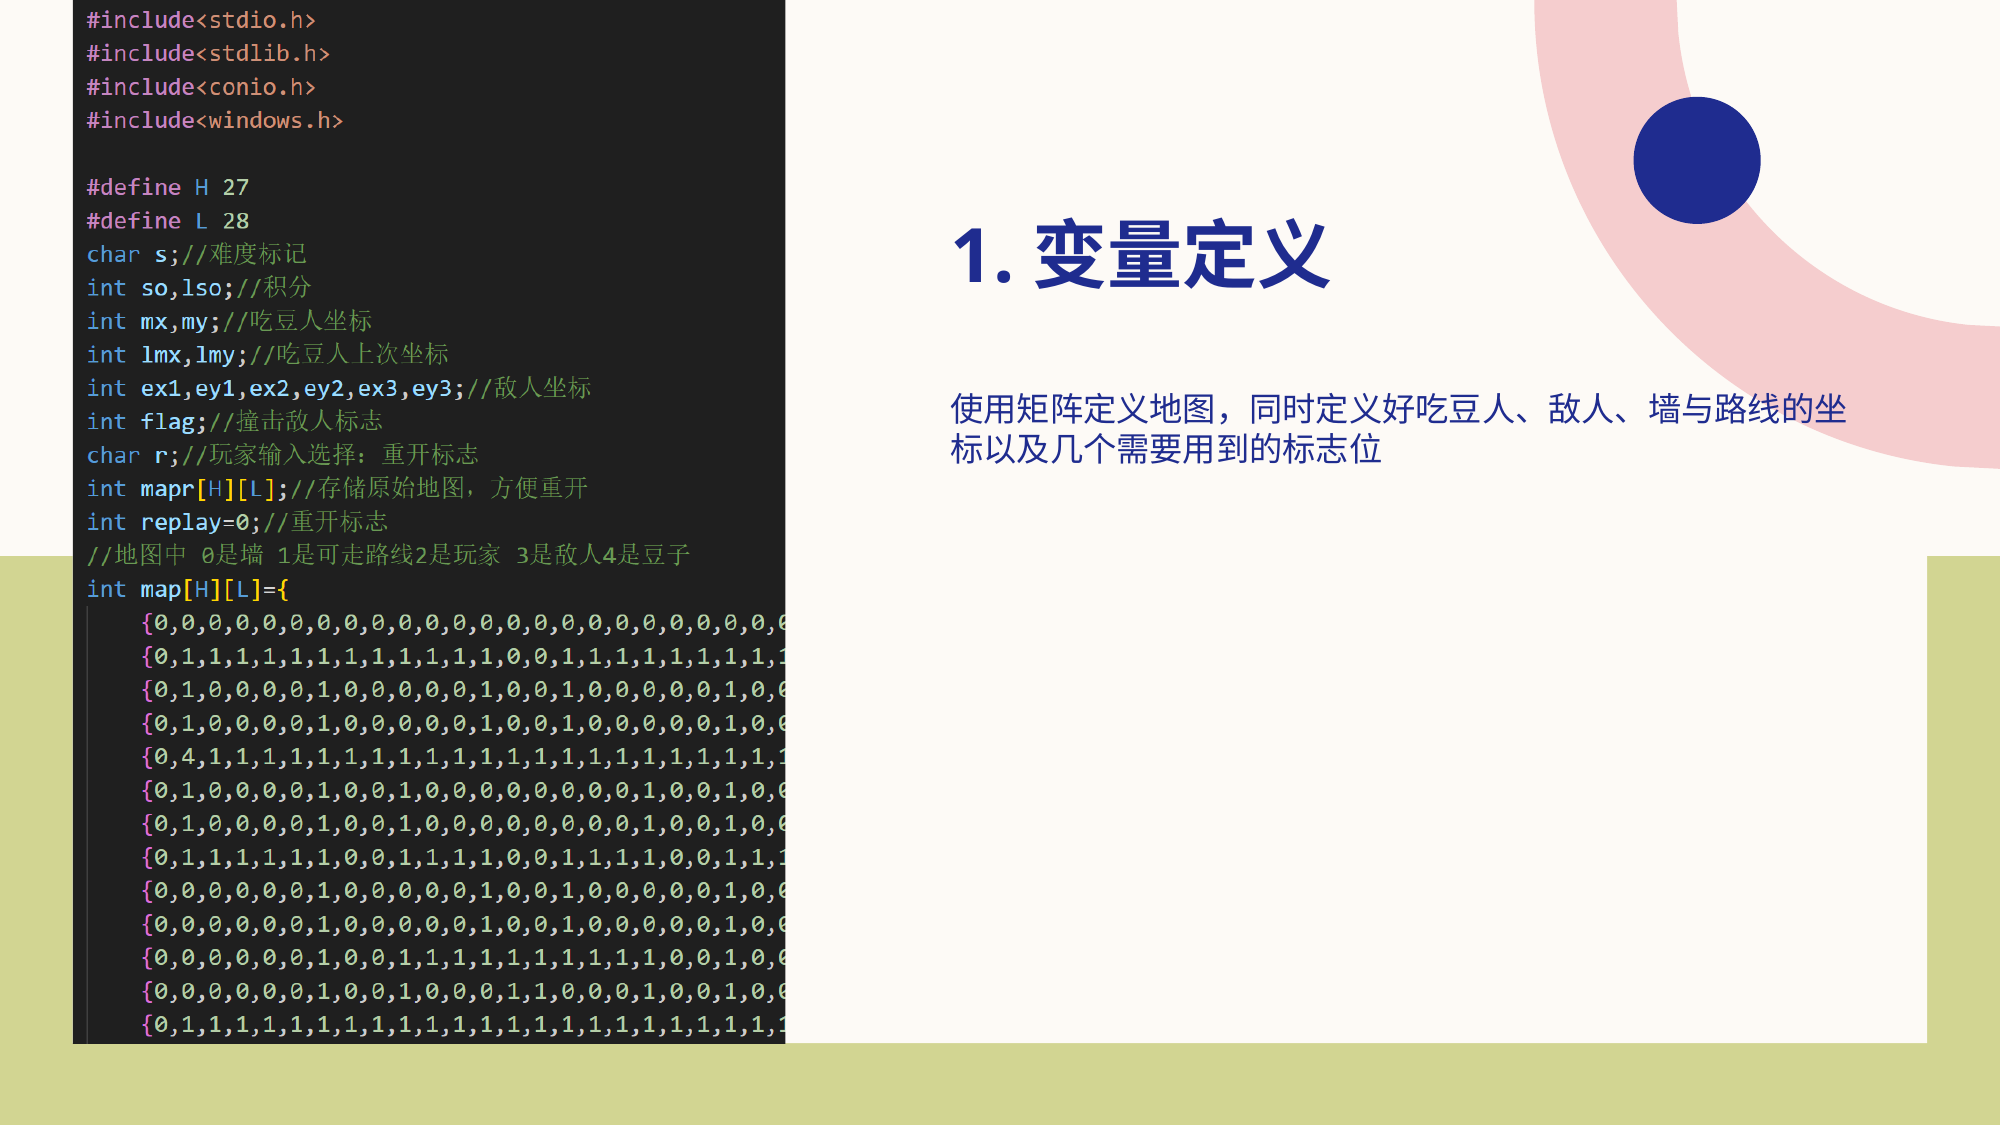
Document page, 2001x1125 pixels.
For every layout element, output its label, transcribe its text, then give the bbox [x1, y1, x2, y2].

title 1.变量定义 使用矩阵定义地图，同时定义好吃豆人、敌人、墙与路线的坐标以及几个需要用到的标志位 [935, 174, 1875, 952]
picture [72, 0, 786, 1044]
